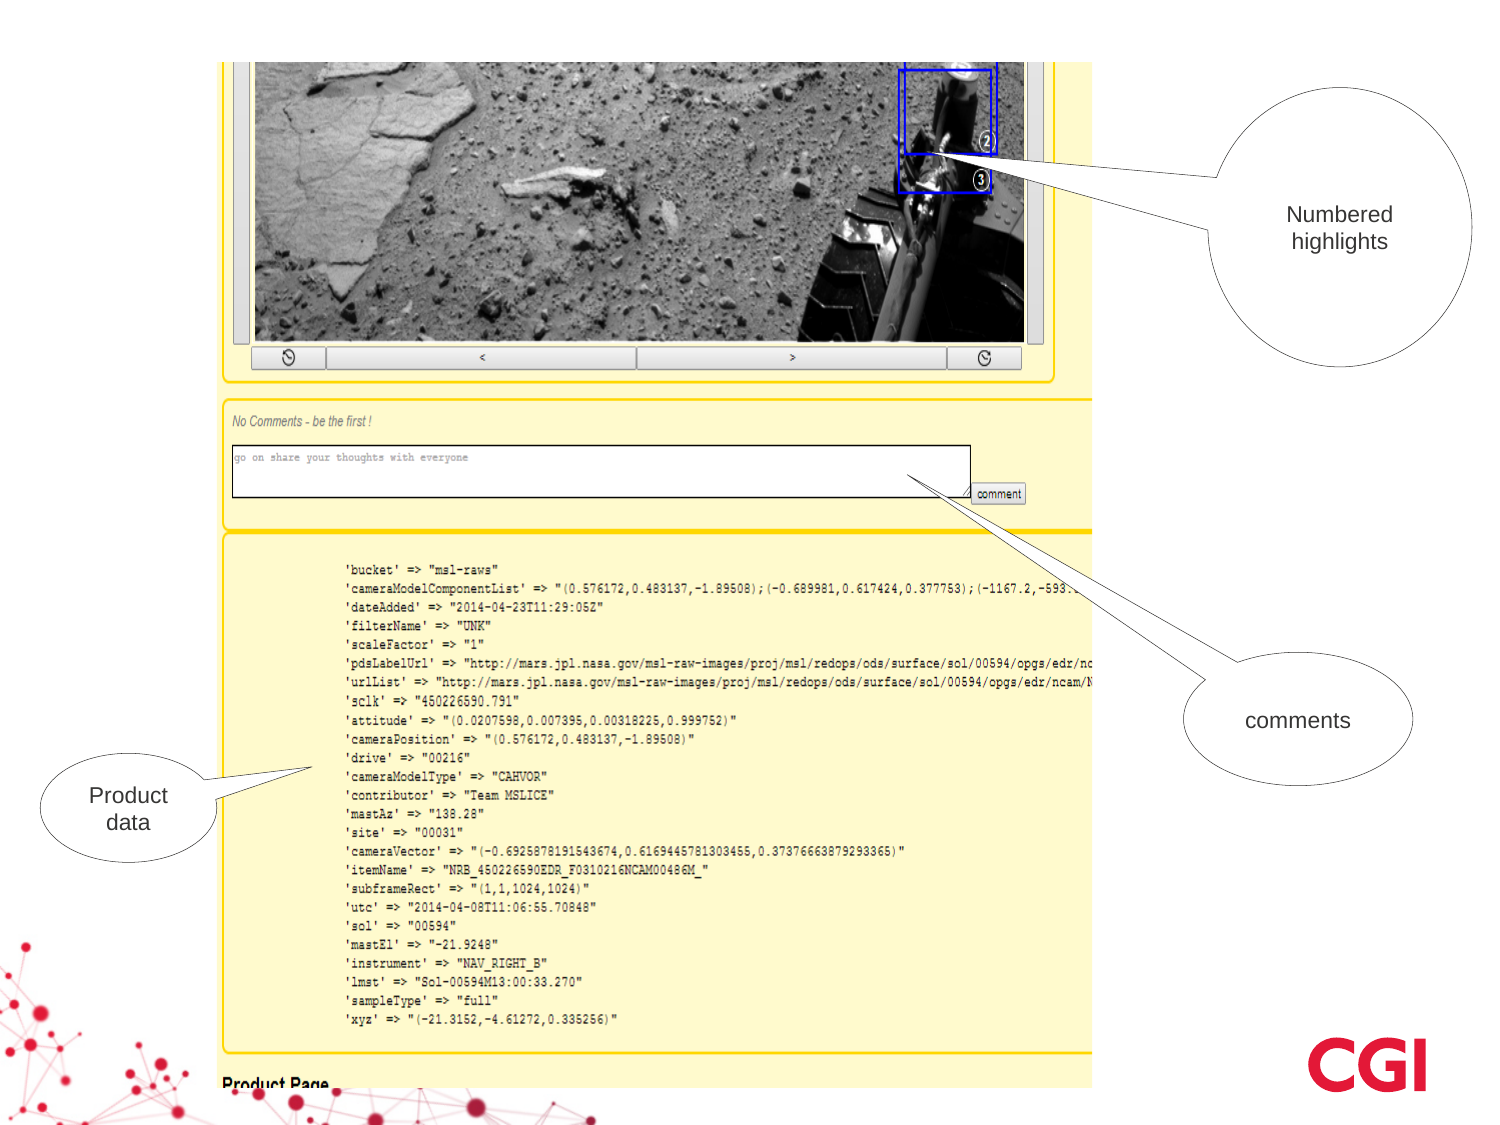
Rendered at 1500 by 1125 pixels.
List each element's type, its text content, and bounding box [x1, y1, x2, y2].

text_box Numbered highlights [1096, 85, 1475, 370]
picture [0, 61, 1500, 1125]
text_box comments [1096, 579, 1415, 788]
text_box Product data [38, 751, 211, 865]
